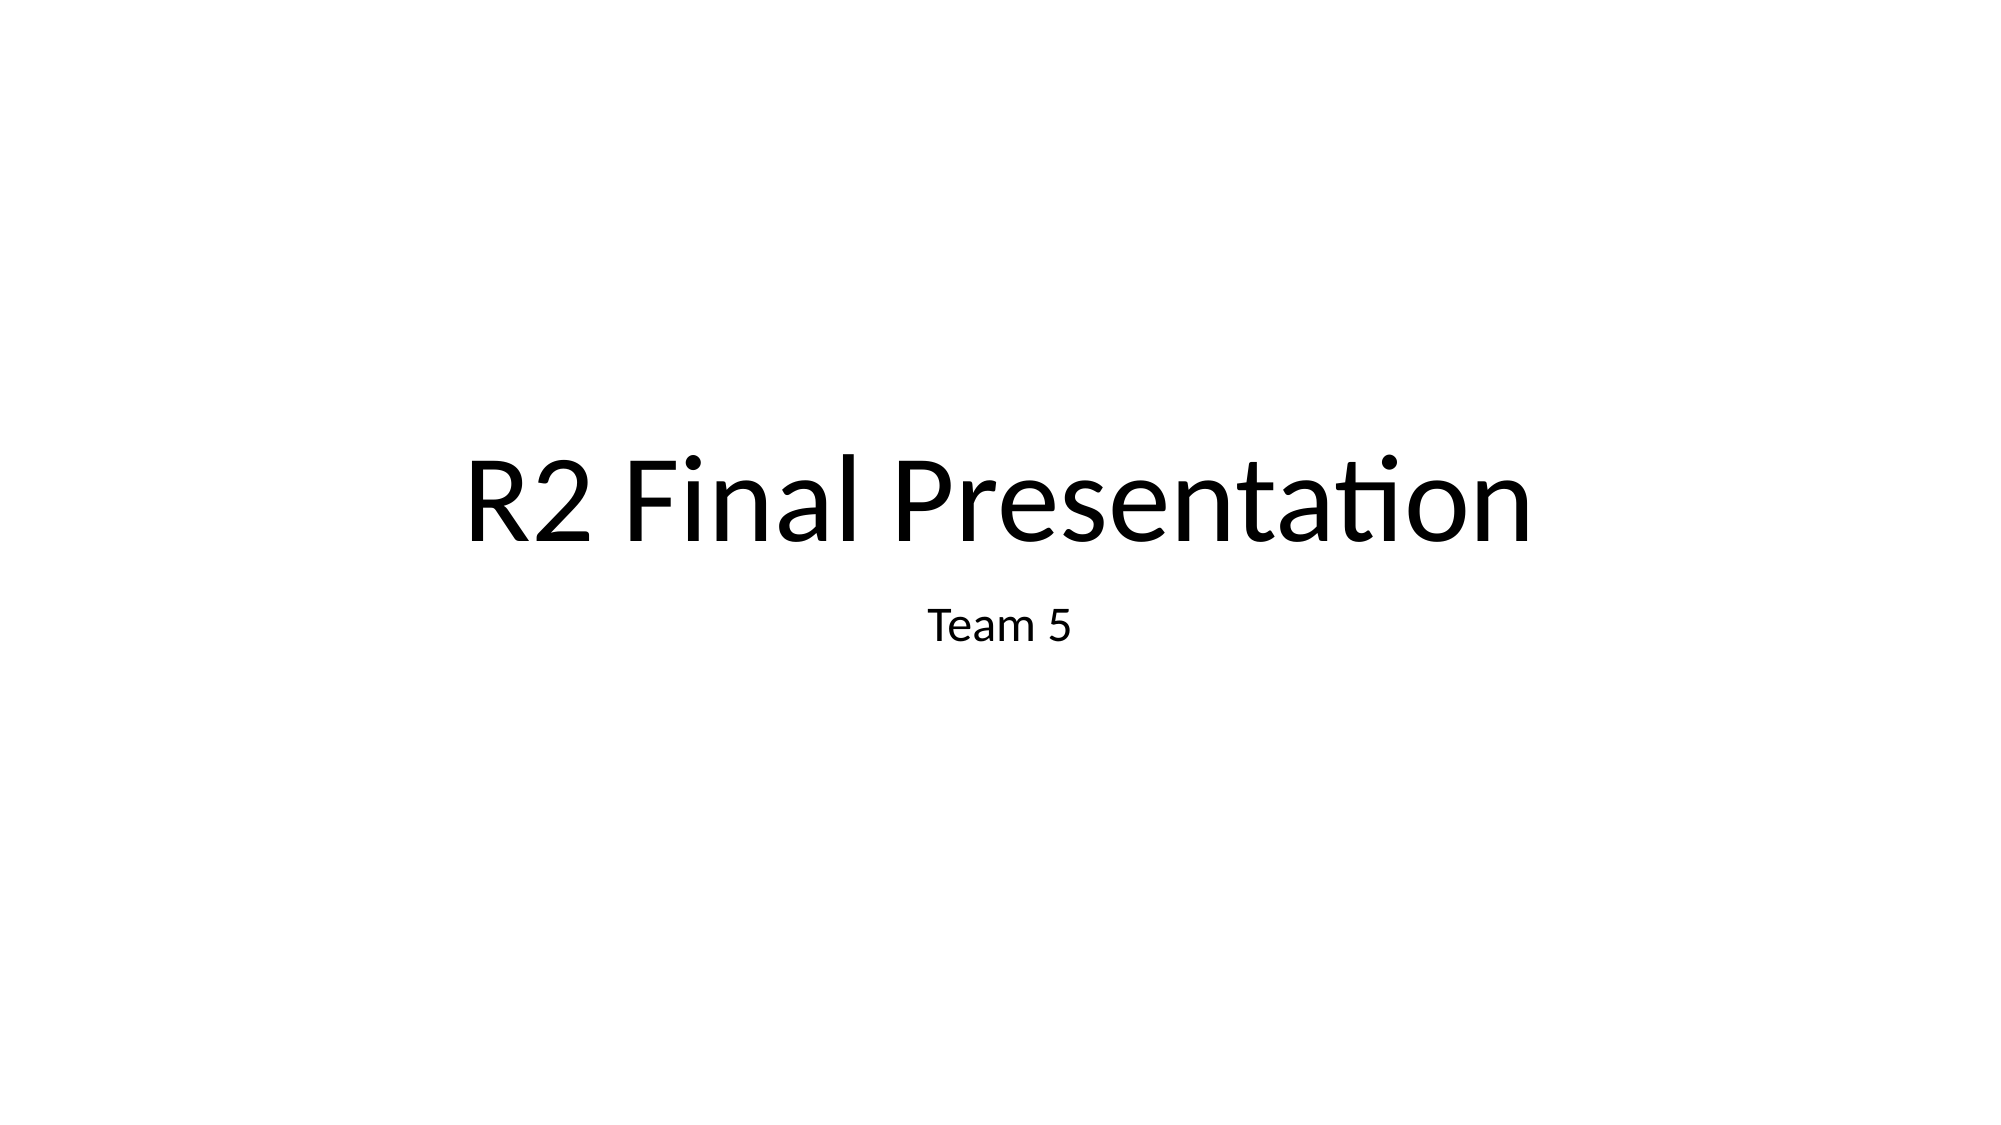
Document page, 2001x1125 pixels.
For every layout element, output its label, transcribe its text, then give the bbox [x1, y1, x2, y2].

title R2 Final Presentation [249, 184, 1750, 576]
subtitle Team 5 [249, 590, 1750, 863]
